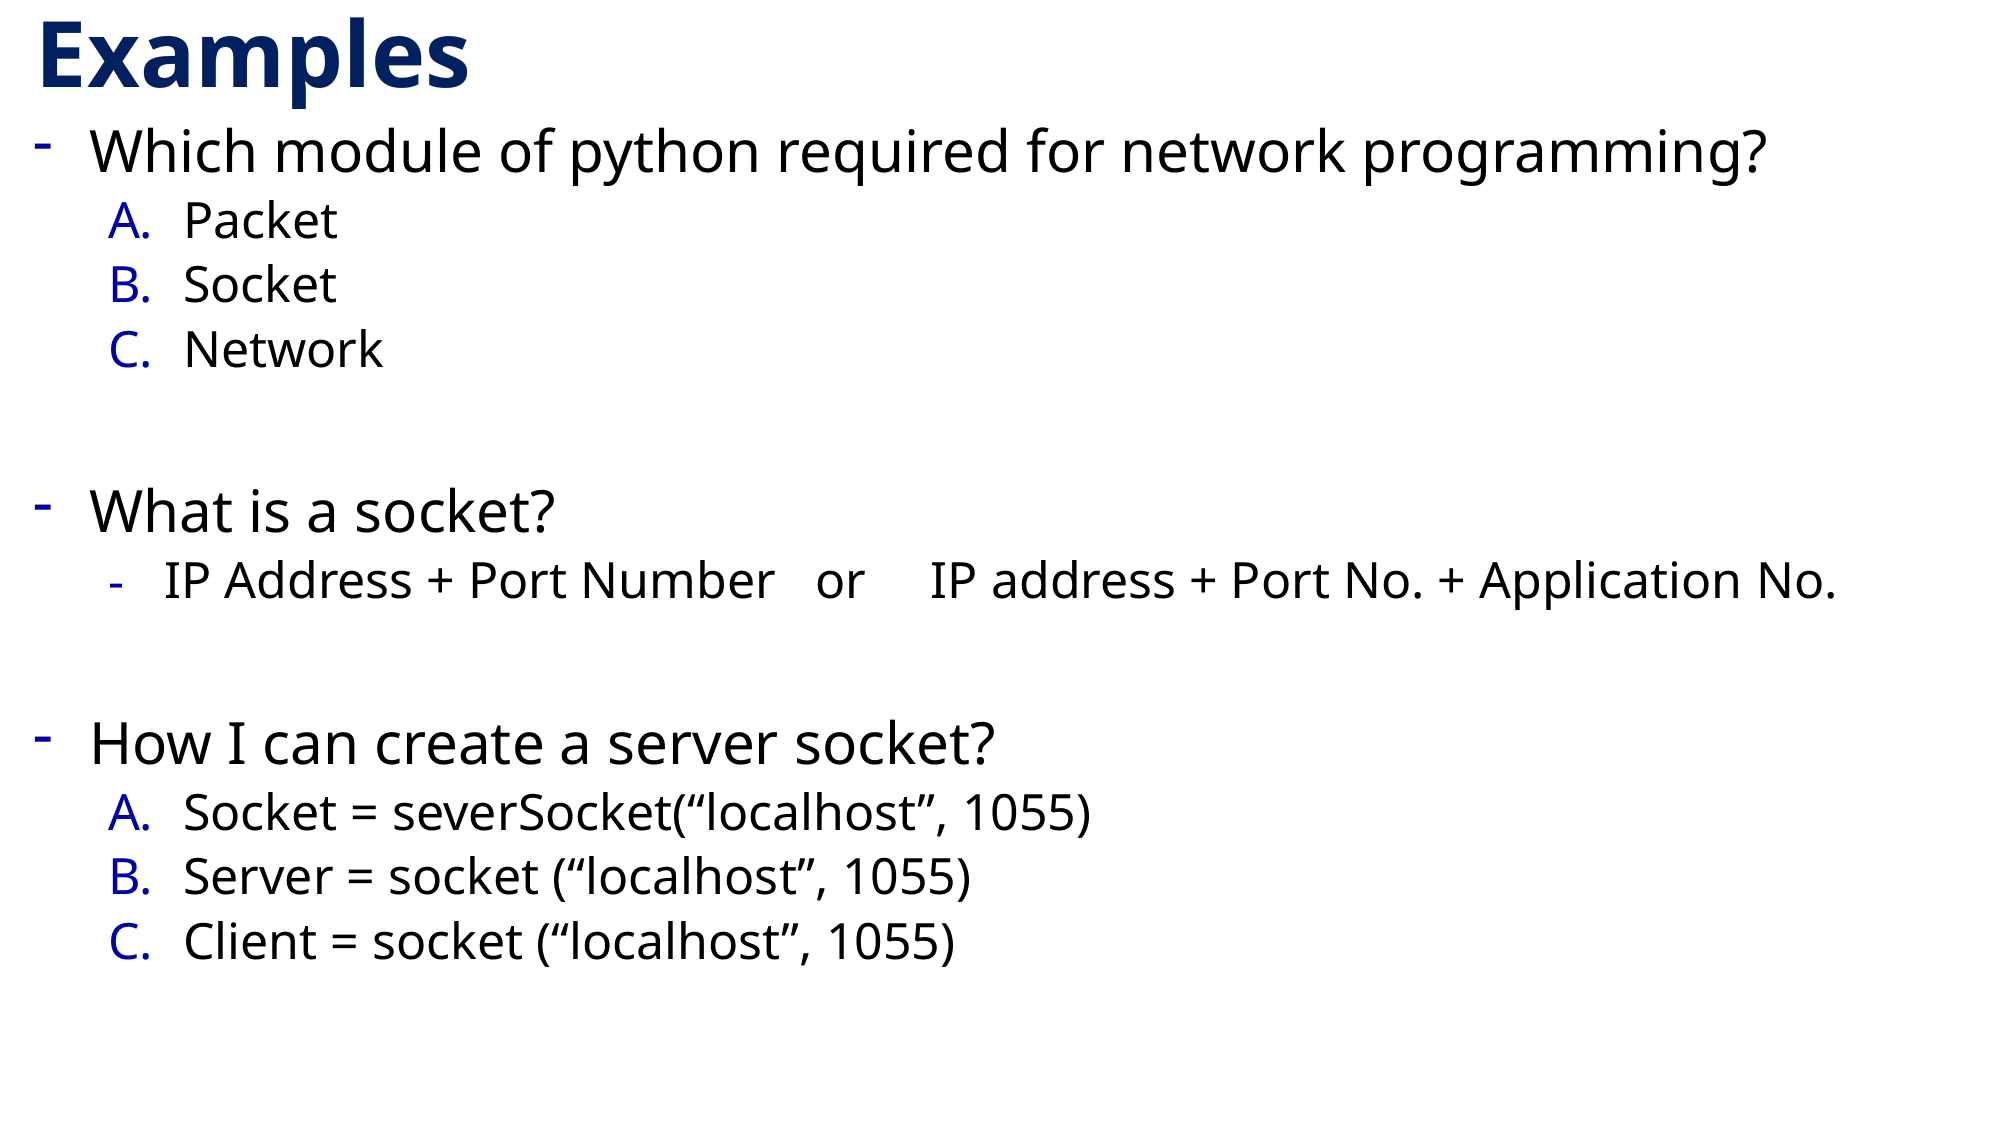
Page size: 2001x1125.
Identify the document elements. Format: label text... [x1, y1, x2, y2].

subtitle Which module of python required for network programming? Packet Socket Network What is a socket? IP Address + Port Number or IP address + Port No. + Application No. How I can create a server socket? Socket = severSocket(“localhost”, 1055) Server = socket (“localhost”, 1055) Client = socket (“localhost”, 1055) [18, 114, 1998, 1125]
title Examples [20, 9, 1521, 114]
